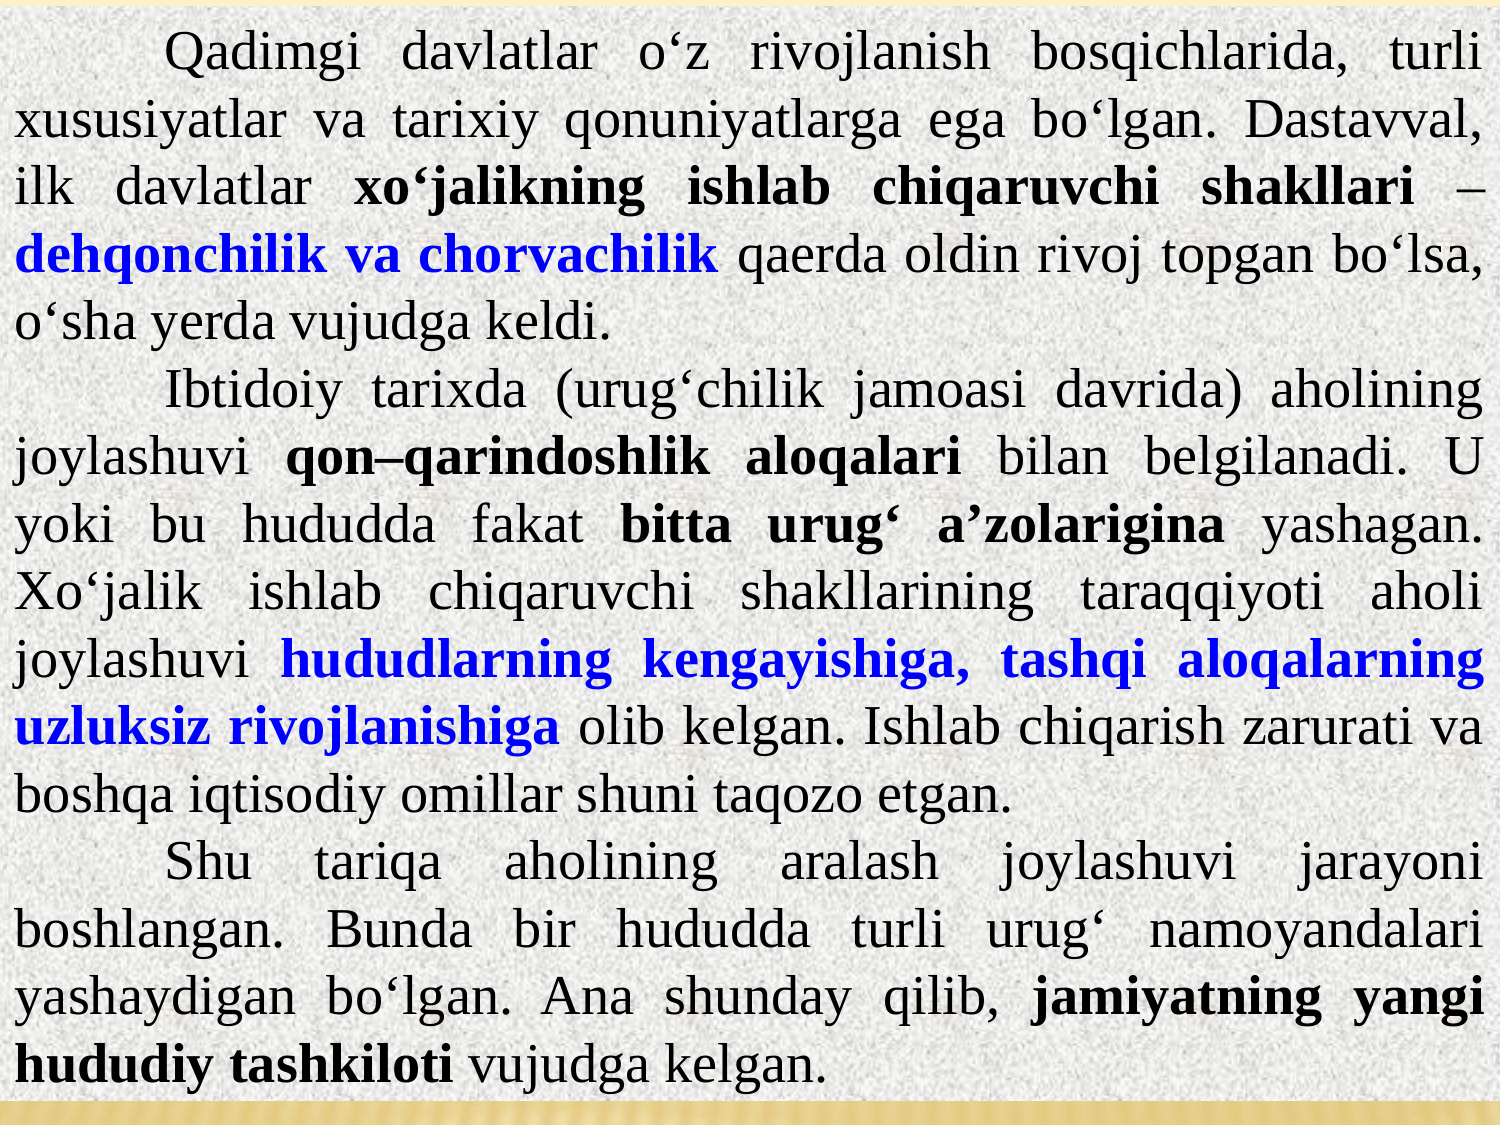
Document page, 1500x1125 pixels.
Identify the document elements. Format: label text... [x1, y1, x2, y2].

picture [0, 1101, 1500, 1125]
text_box Qadimgi davlatlar o‘z rivojlanish bosqichlarida, turli xususiyatlar va tarixiy qonuniyatlarga ega bo‘lgan. Dastavval, ilk davlatlar xo‘jalikning ishlab chiqaruvchi shakllari – dehqonchilik va chorvachilik qaerda oldin rivoj topgan bo‘lsa, o‘sha yerda vujudga keldi. Ibtidoiy tarixda (urug‘chilik jamoasi davrida) aholining joylashuvi qon–qarindoshlik aloqalari bilan belgilanadi. U yoki bu hududda fakat bitta urug‘ a’zolarigina yashagan. Xo‘jalik ishlab chiqaruvchi shakllarining taraqqiyoti aholi joylashuvi hududlarning kengayishiga, tashqi aloqalarning uzluksiz rivojlanishiga olib kelgan. Ishlab chiqarish zarurati va boshqa iqtisodiy omillar shuni taqozo etgan. Shu tariqa aholining aralash joylashuvi jarayoni boshlangan. Bunda bir hududda turli urug‘ namoyandalari yashaydigan bo‘lgan. Ana shunday qilib, jamiyatning yangi hududiy tashkiloti vujudga kelgan. [0, 6, 1500, 1101]
picture [0, 0, 1500, 6]
